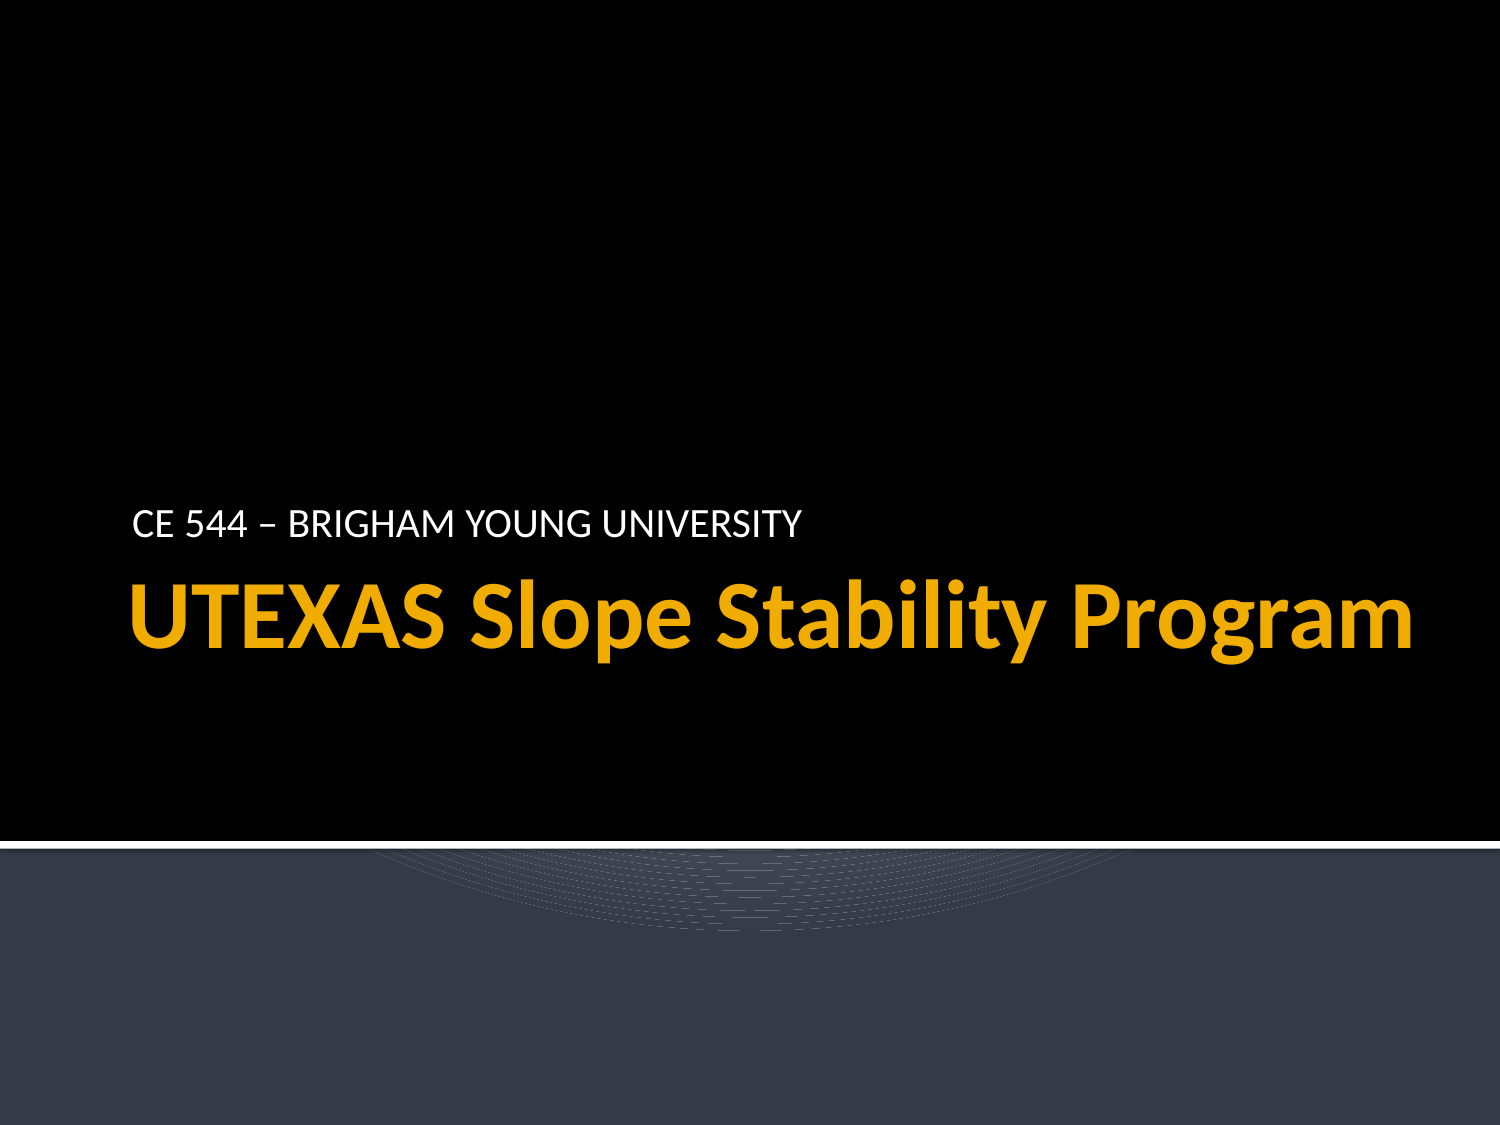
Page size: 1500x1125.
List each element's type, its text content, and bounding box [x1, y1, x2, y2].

title UTEXAS Slope Stability Program [112, 550, 1438, 825]
subtitle CE 544 – BRIGHAM YOUNG UNIVERSITY [112, 299, 1438, 547]
